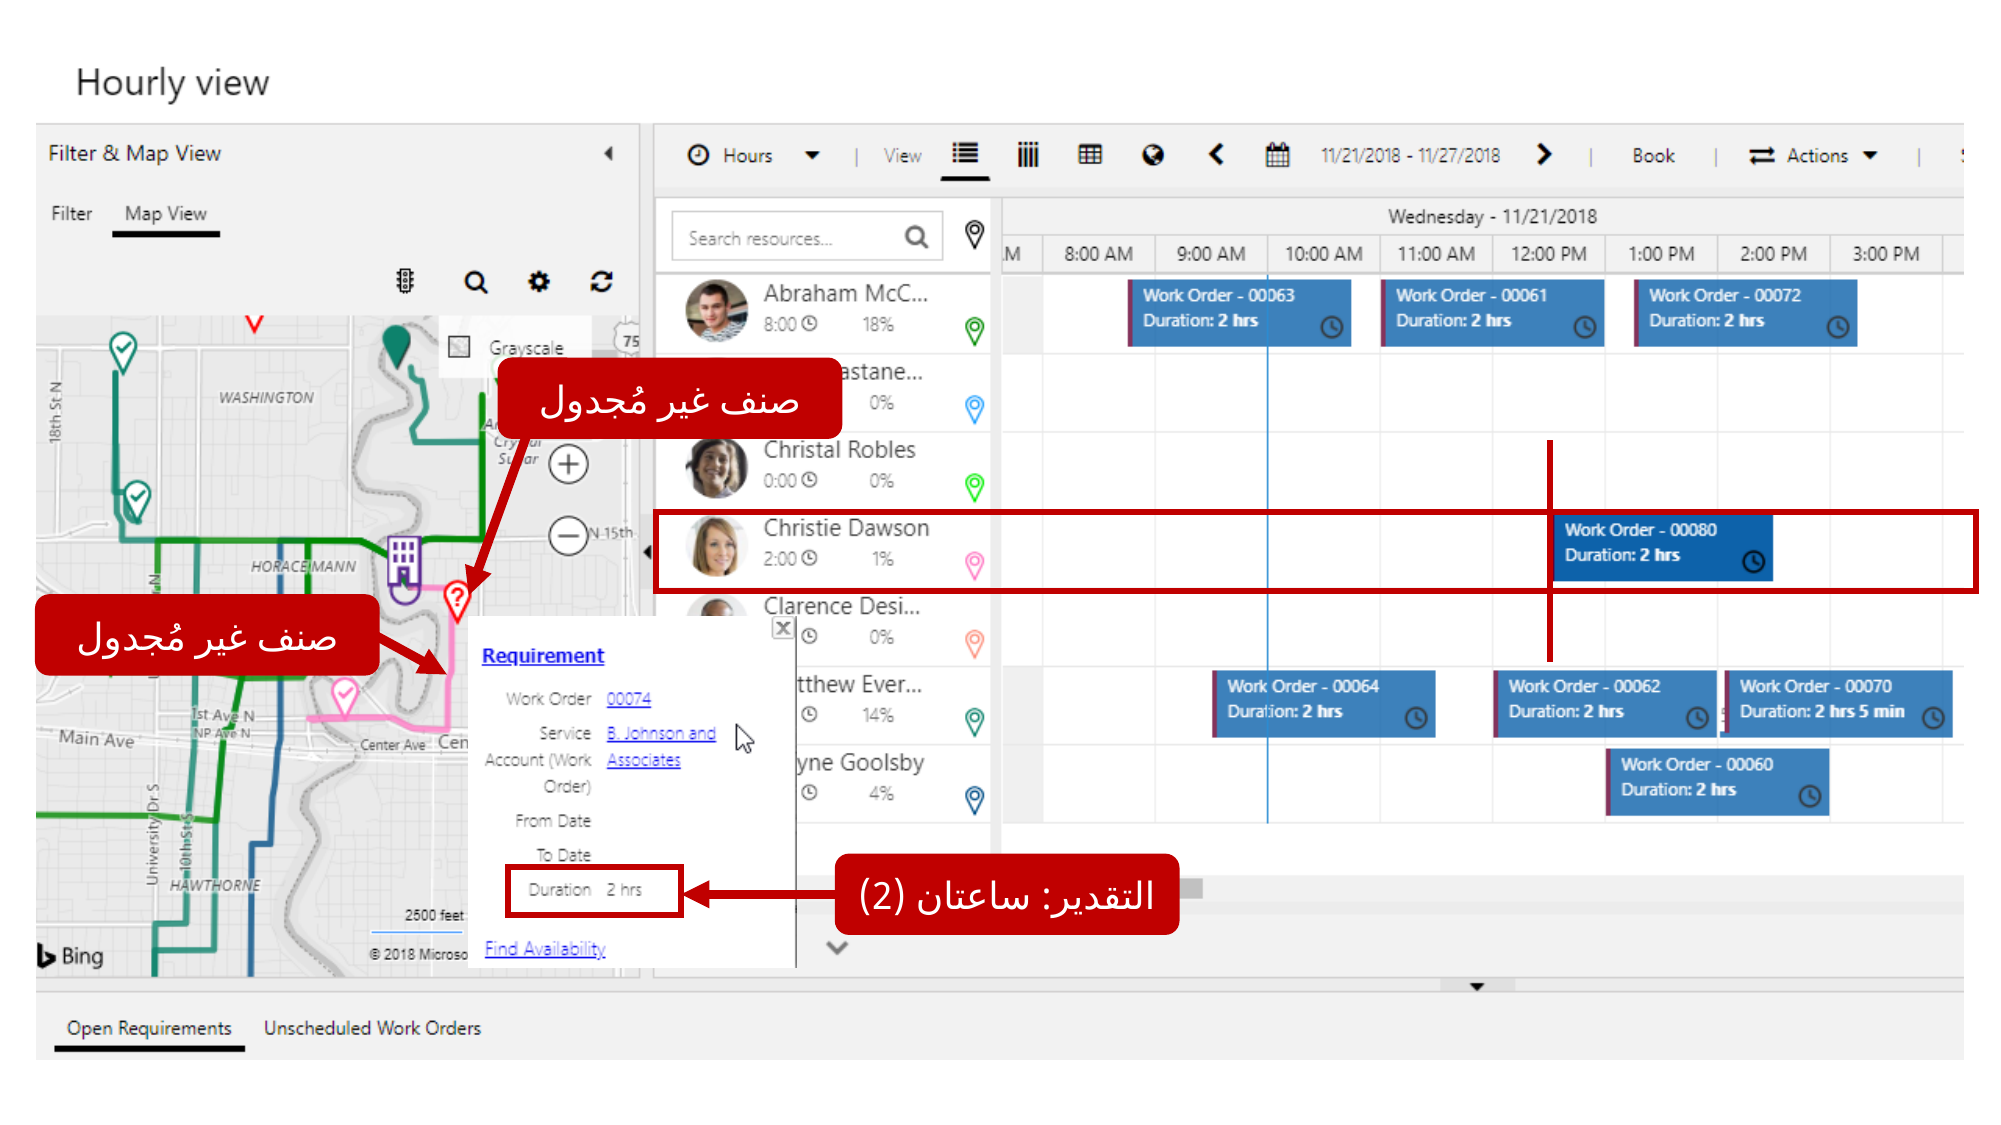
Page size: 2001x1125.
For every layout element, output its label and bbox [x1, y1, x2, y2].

text_box [340, 616, 447, 675]
text_box [1964, 511, 1977, 592]
picture [35, 64, 1964, 1061]
text_box [468, 398, 541, 596]
